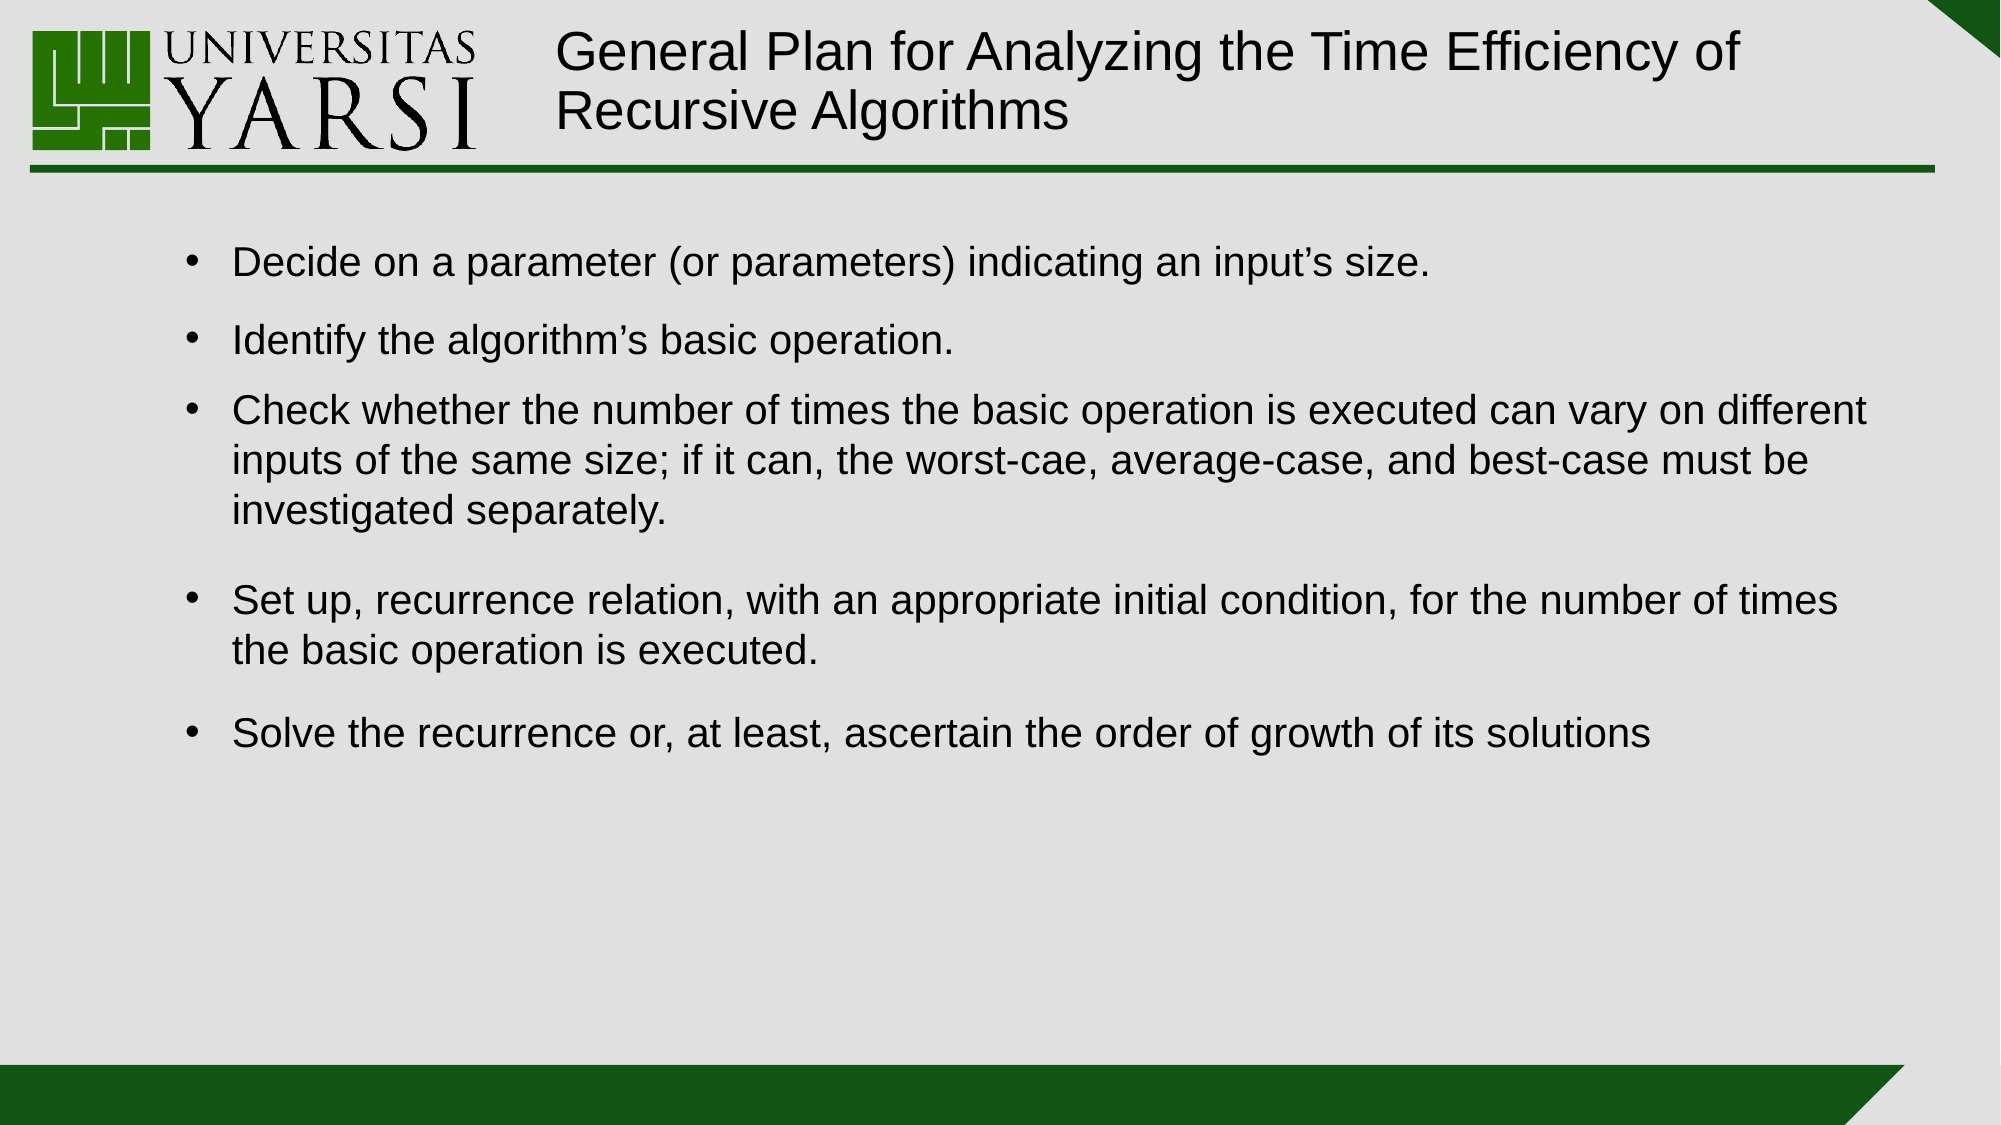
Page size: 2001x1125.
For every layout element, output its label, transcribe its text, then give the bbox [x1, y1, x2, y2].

picture [30, 29, 480, 152]
text_box Identify the algorithm’s basic operation. [170, 305, 1888, 370]
title General Plan for Analyzing the Time Efficiency of Recursive Algorithms [540, 15, 1935, 150]
text_box Decide on a parameter (or parameters) indicating an input’s size. [170, 227, 1888, 293]
text_box Solve the recurrence or, at least, ascertain the order of growth of its solutions [170, 698, 1888, 764]
text_box Set up, recurrence relation, with an appropriate initial condition, for the number of times the basic operation is executed. [170, 565, 1888, 680]
text_box Check whether the number of times the basic operation is executed can vary on different inputs of the same size; if it can, the worst-cae, average-case, and best-case must be investigated separately. [170, 375, 1888, 541]
